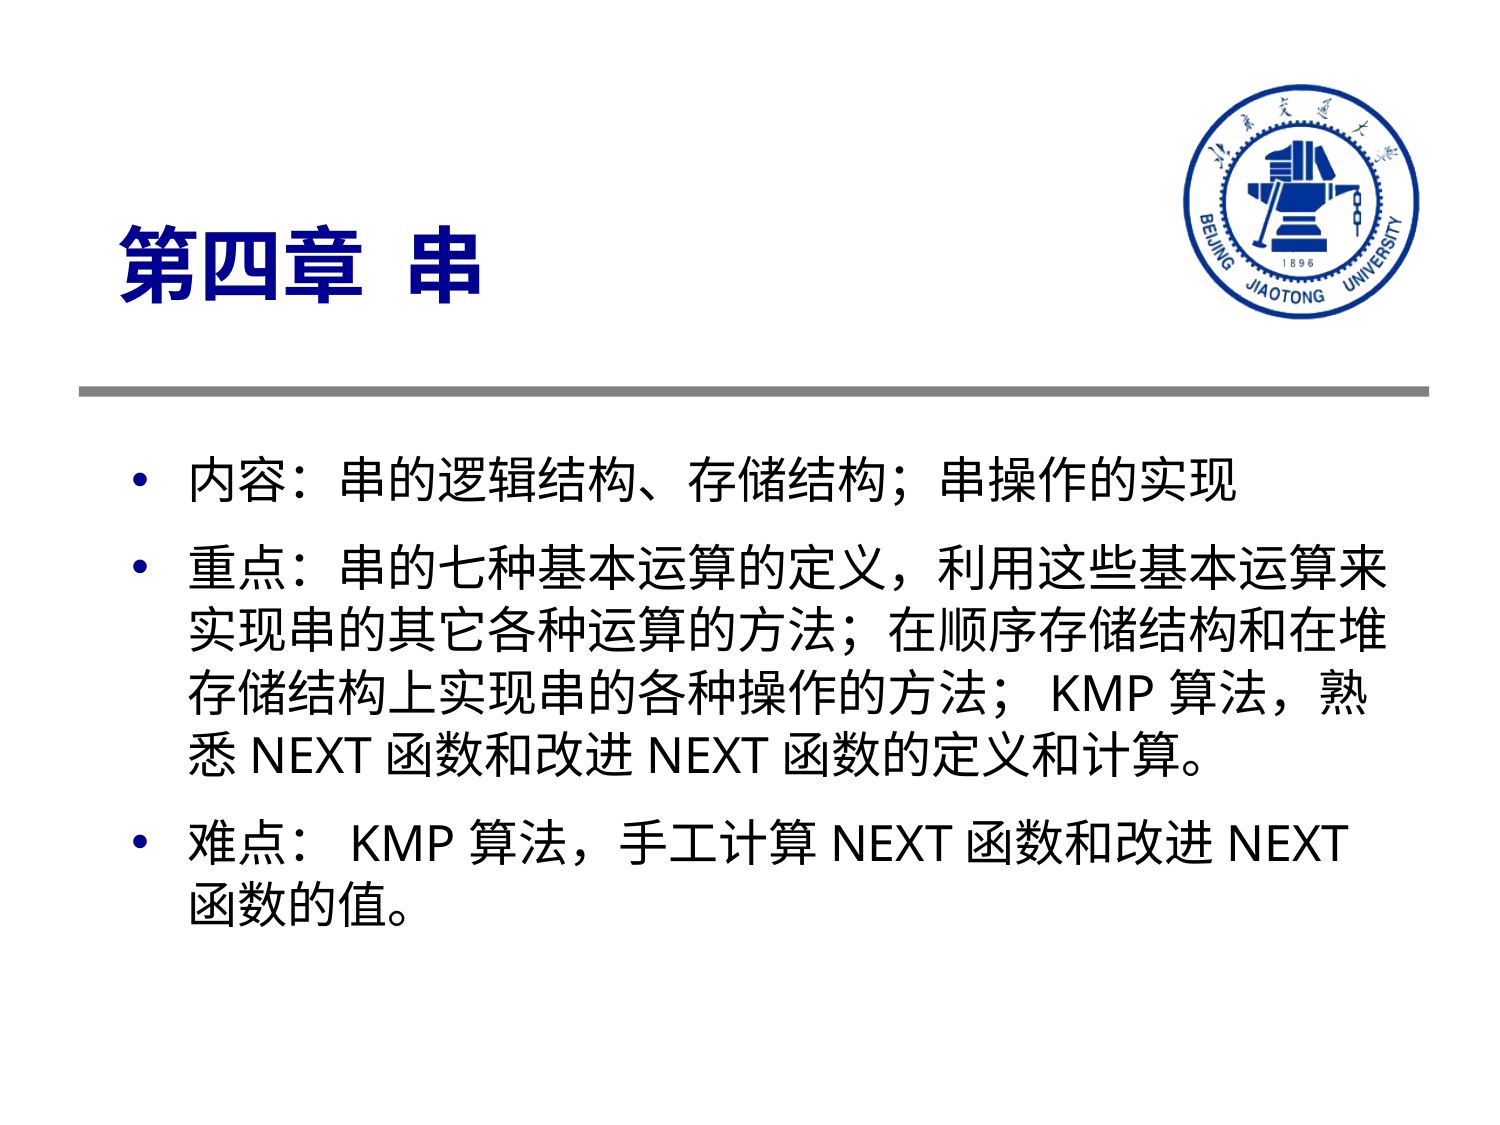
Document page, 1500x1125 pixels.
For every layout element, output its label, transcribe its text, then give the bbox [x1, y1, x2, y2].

title 第四章 串 [100, 20, 1377, 322]
picture [1377, 84, 1421, 321]
subtitle 内容：串的逻辑结构、存储结构；串操作的实现 重点：串的七种基本运算的定义，利用这些基本运算来实现串的其它各种运算的方法；在顺序存储结构和在堆存储结构上实现串的各种操作的方法；KMP算法，熟悉NEXT函数和改进NEXT函数的定义和计算。 难点：KMP算法，手工计算NEXT函数和改进NEXT函数的值。 [116, 438, 1425, 1010]
